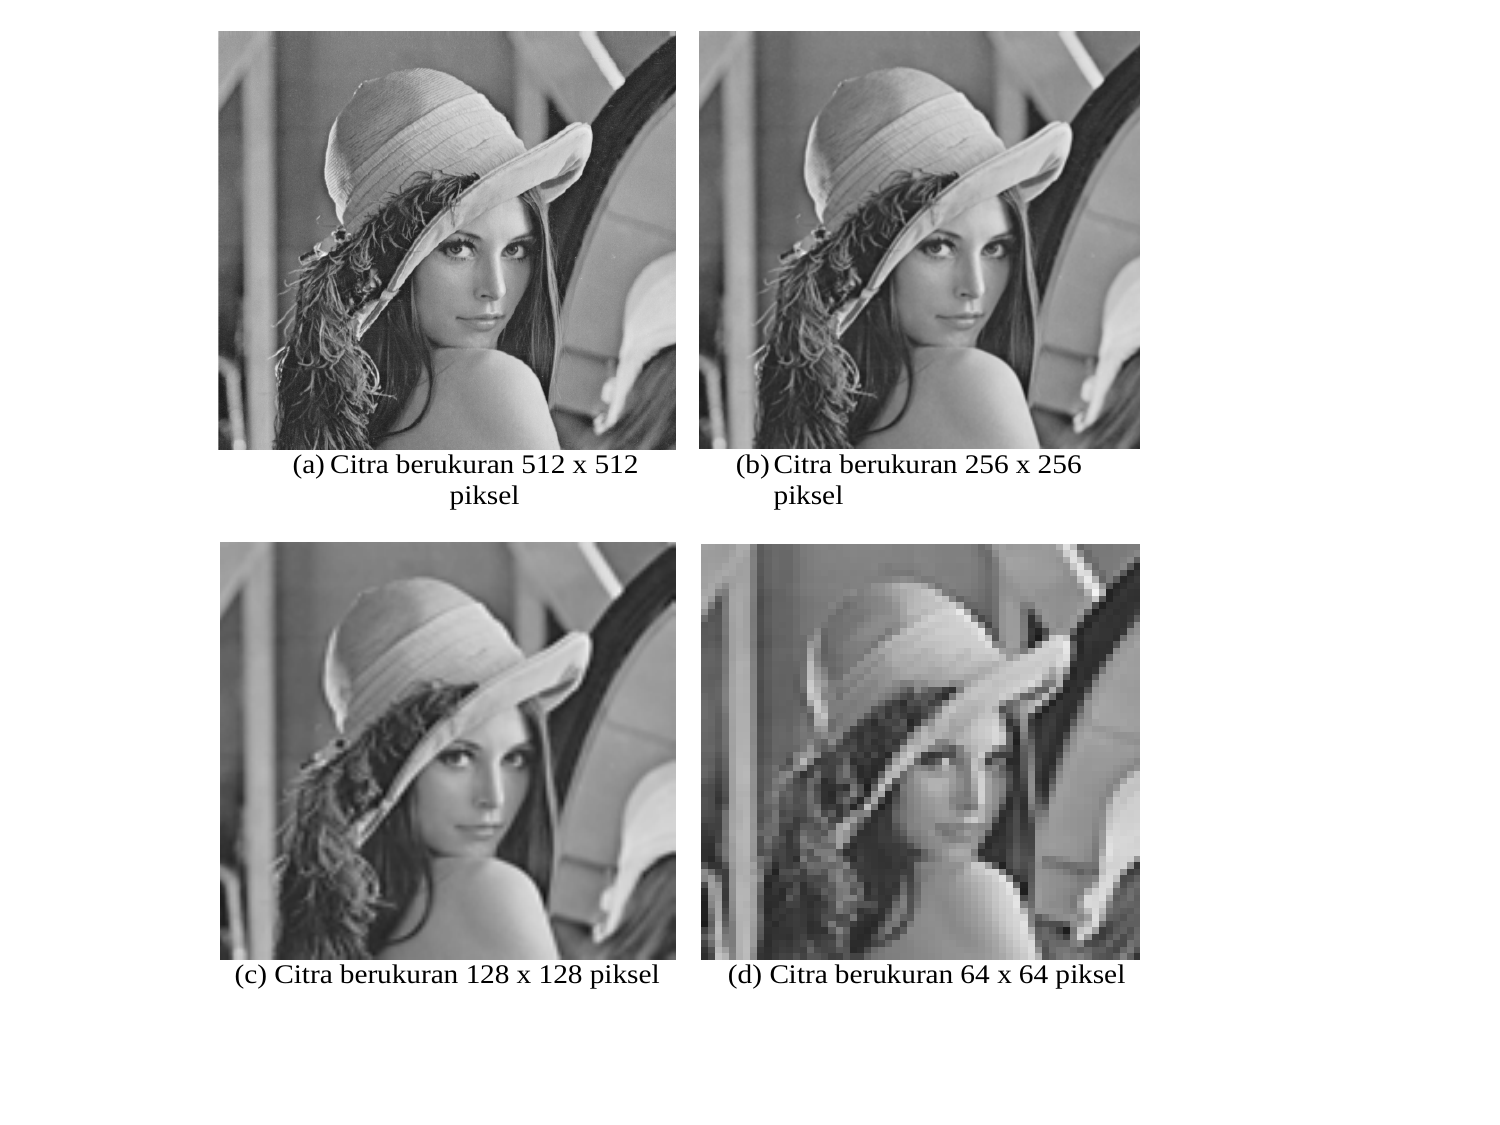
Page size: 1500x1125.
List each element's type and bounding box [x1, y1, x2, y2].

text_box [218, 30, 1140, 1102]
